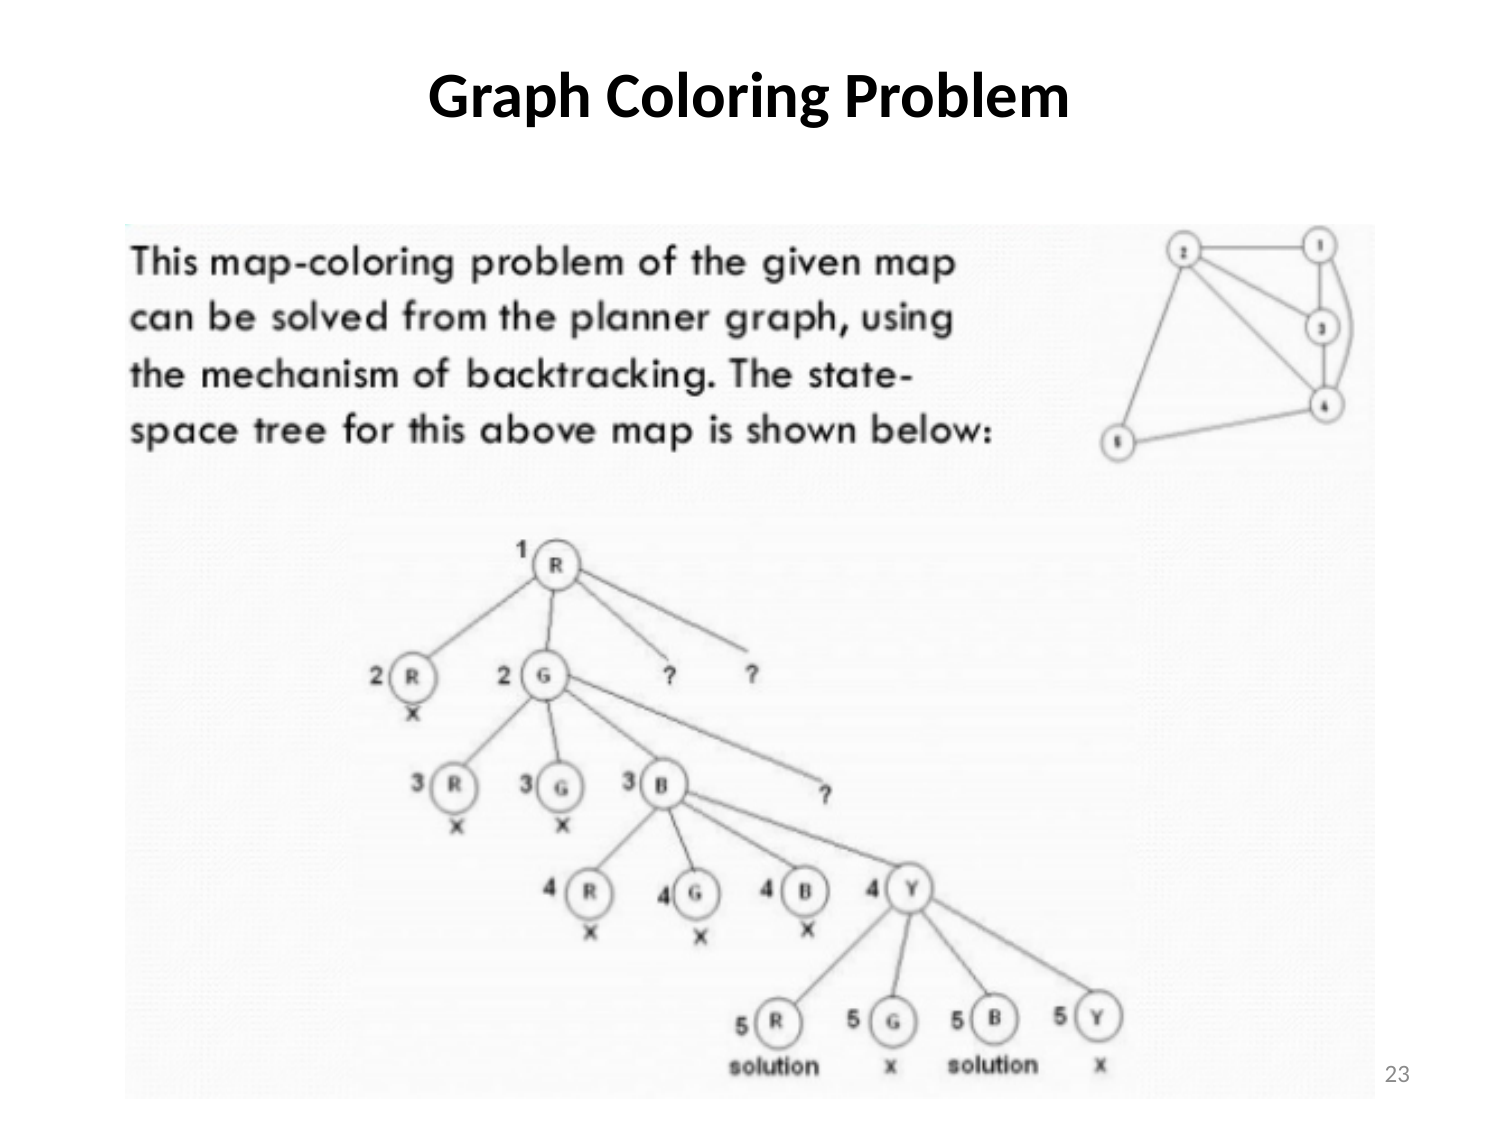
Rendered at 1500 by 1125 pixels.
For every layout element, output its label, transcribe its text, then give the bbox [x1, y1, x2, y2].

title Graph Coloring Problem [75, 45, 1425, 138]
picture [124, 224, 1376, 1099]
slide_number 23 [1378, 1042, 1425, 1103]
